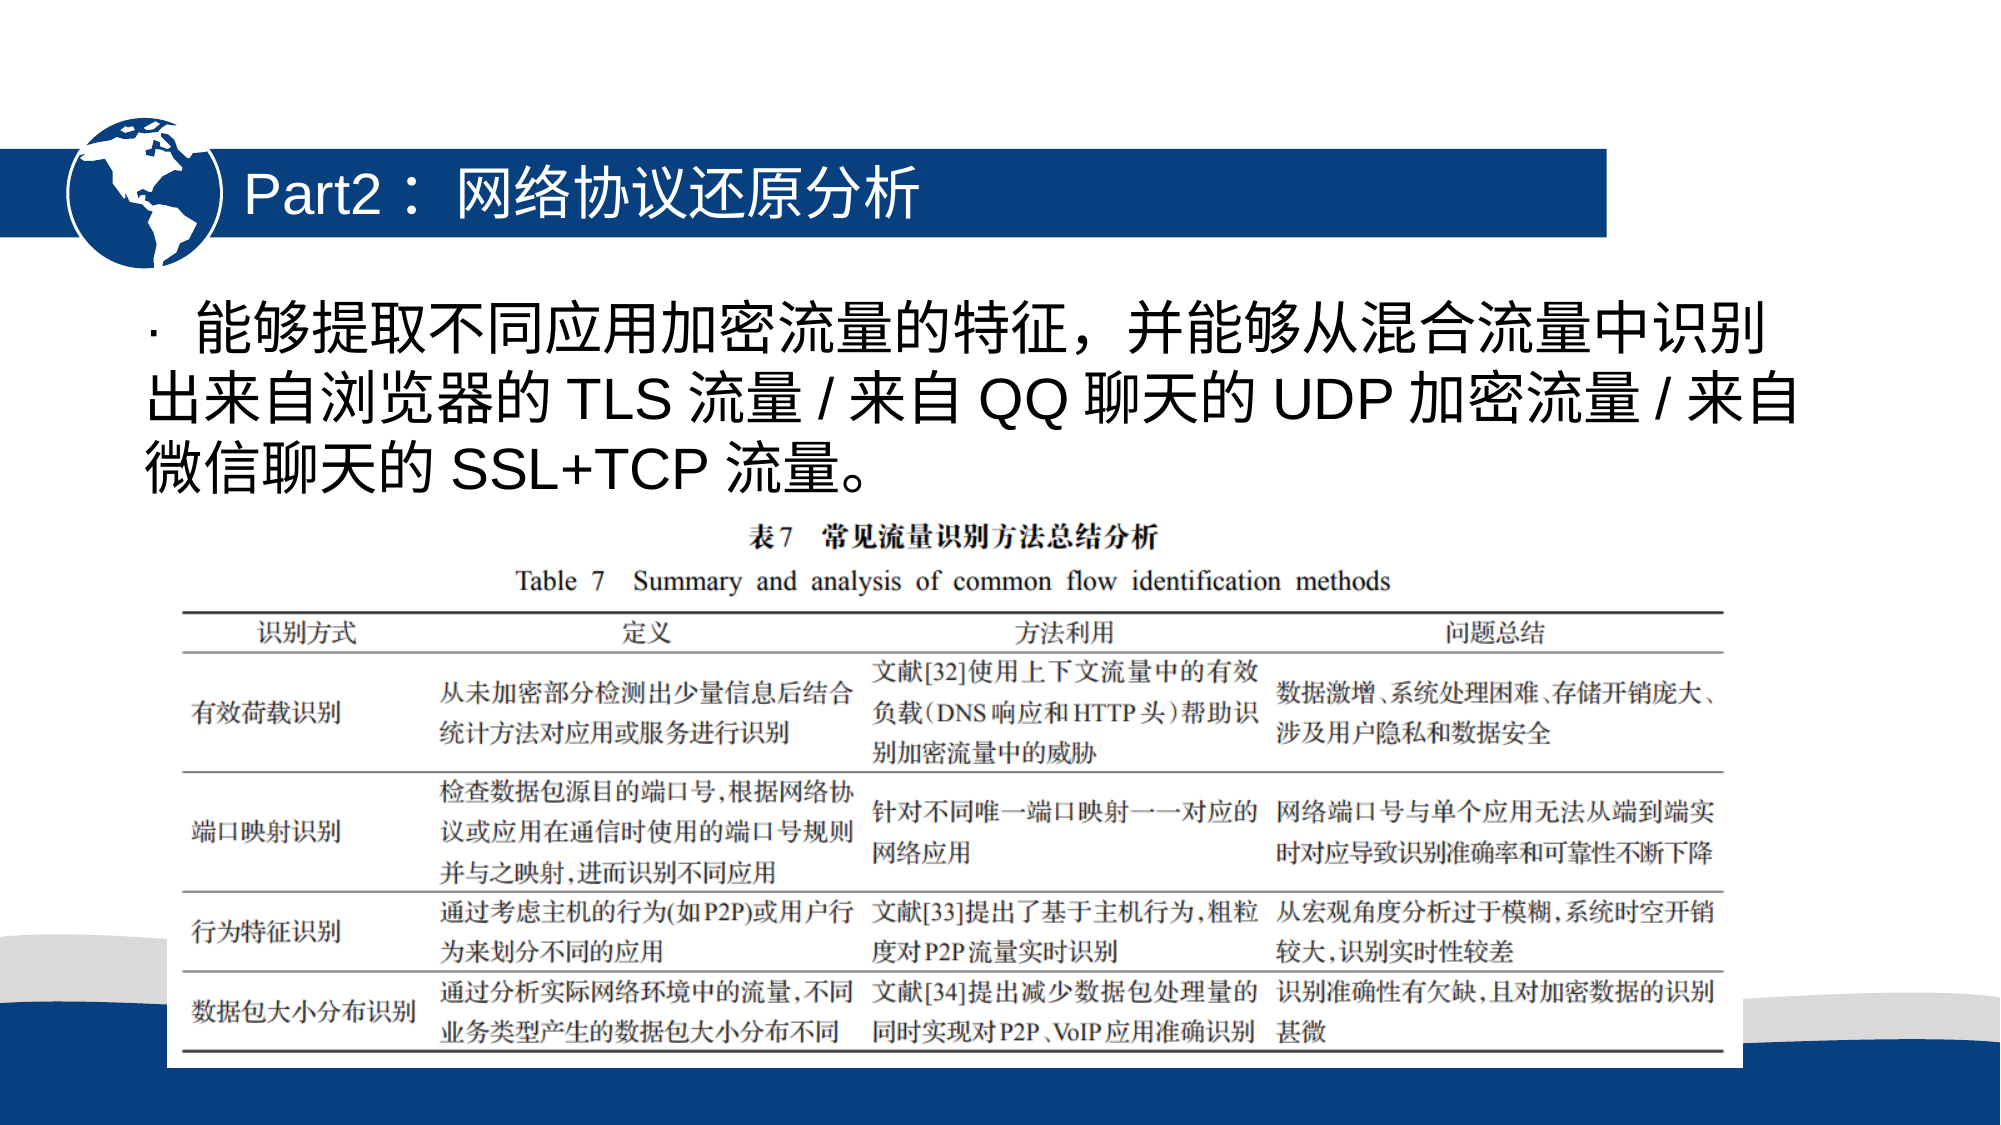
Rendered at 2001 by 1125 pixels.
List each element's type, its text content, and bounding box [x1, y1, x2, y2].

picture [167, 505, 1743, 1068]
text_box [0, 114, 1607, 272]
text_box · 能够提取不同应用加密流量的特征，并能够从混合流量中识别出来自浏览器的TLS流量/来自QQ聊天的UDP加密流量/来自微信聊天的SSL+TCP流量。 [130, 283, 1833, 540]
